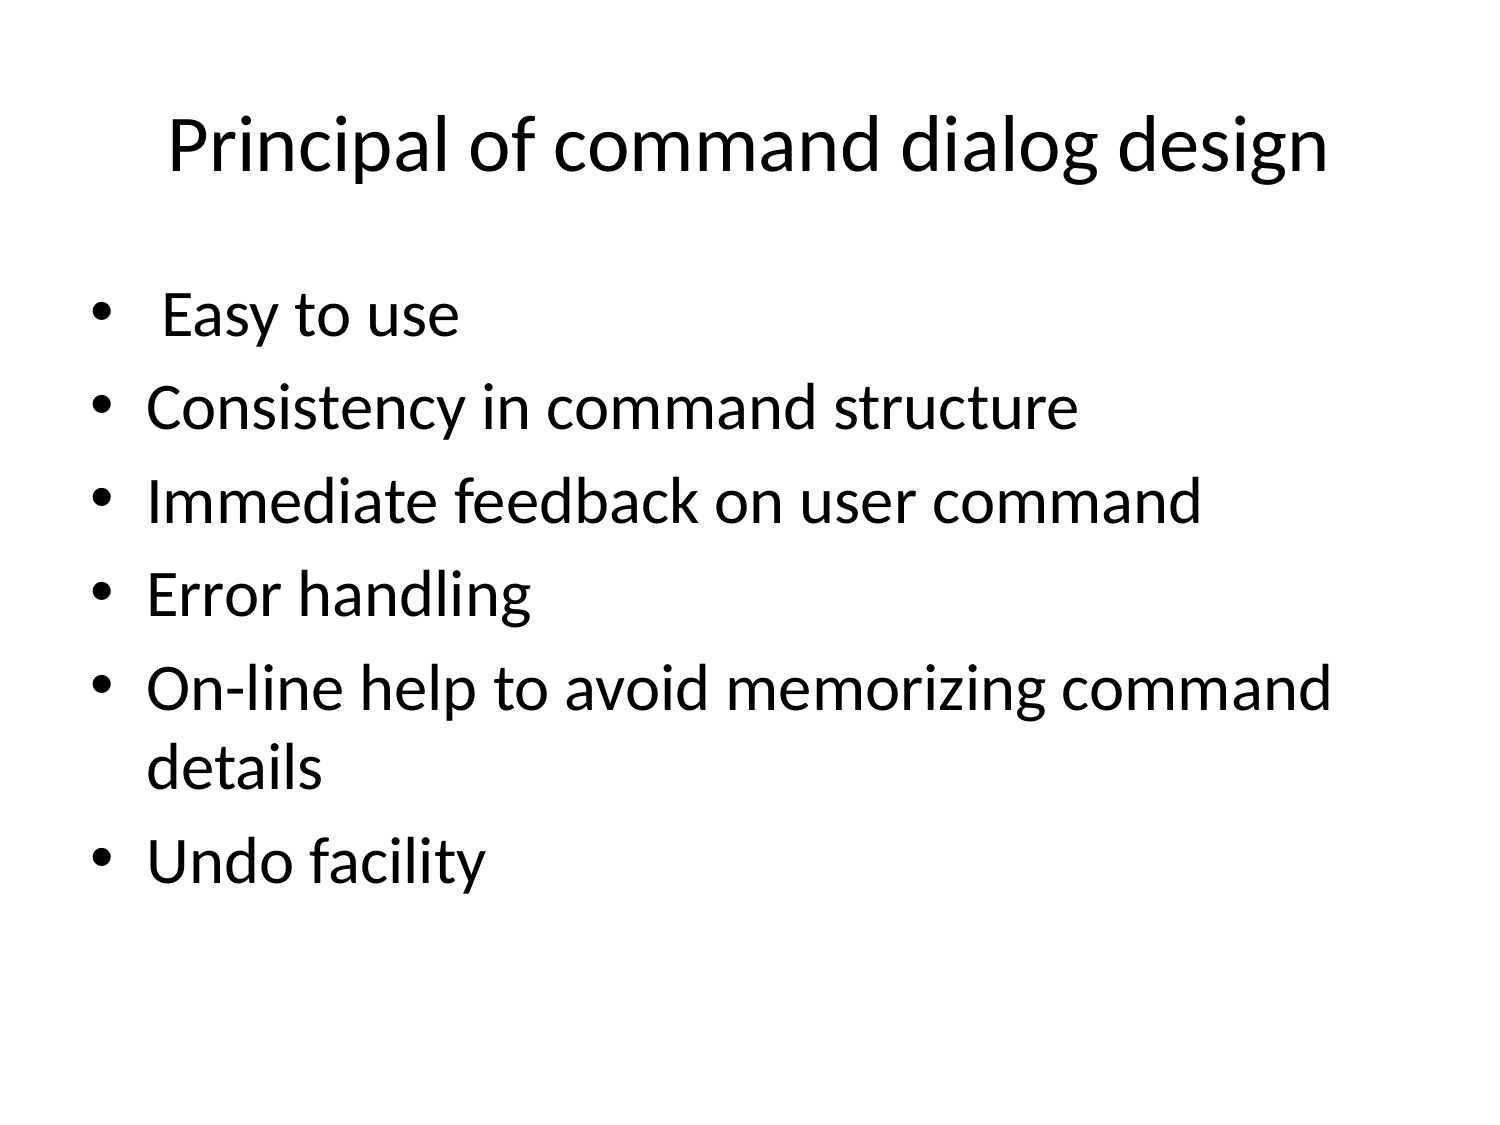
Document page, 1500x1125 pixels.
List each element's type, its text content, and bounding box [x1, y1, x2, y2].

title Principal of command dialog design [75, 45, 1425, 233]
list Easy to use Consistency in command structure Immediate feedback on user command Error handling On-line help to avoid memorizing command details Undo facility [75, 262, 1425, 1005]
